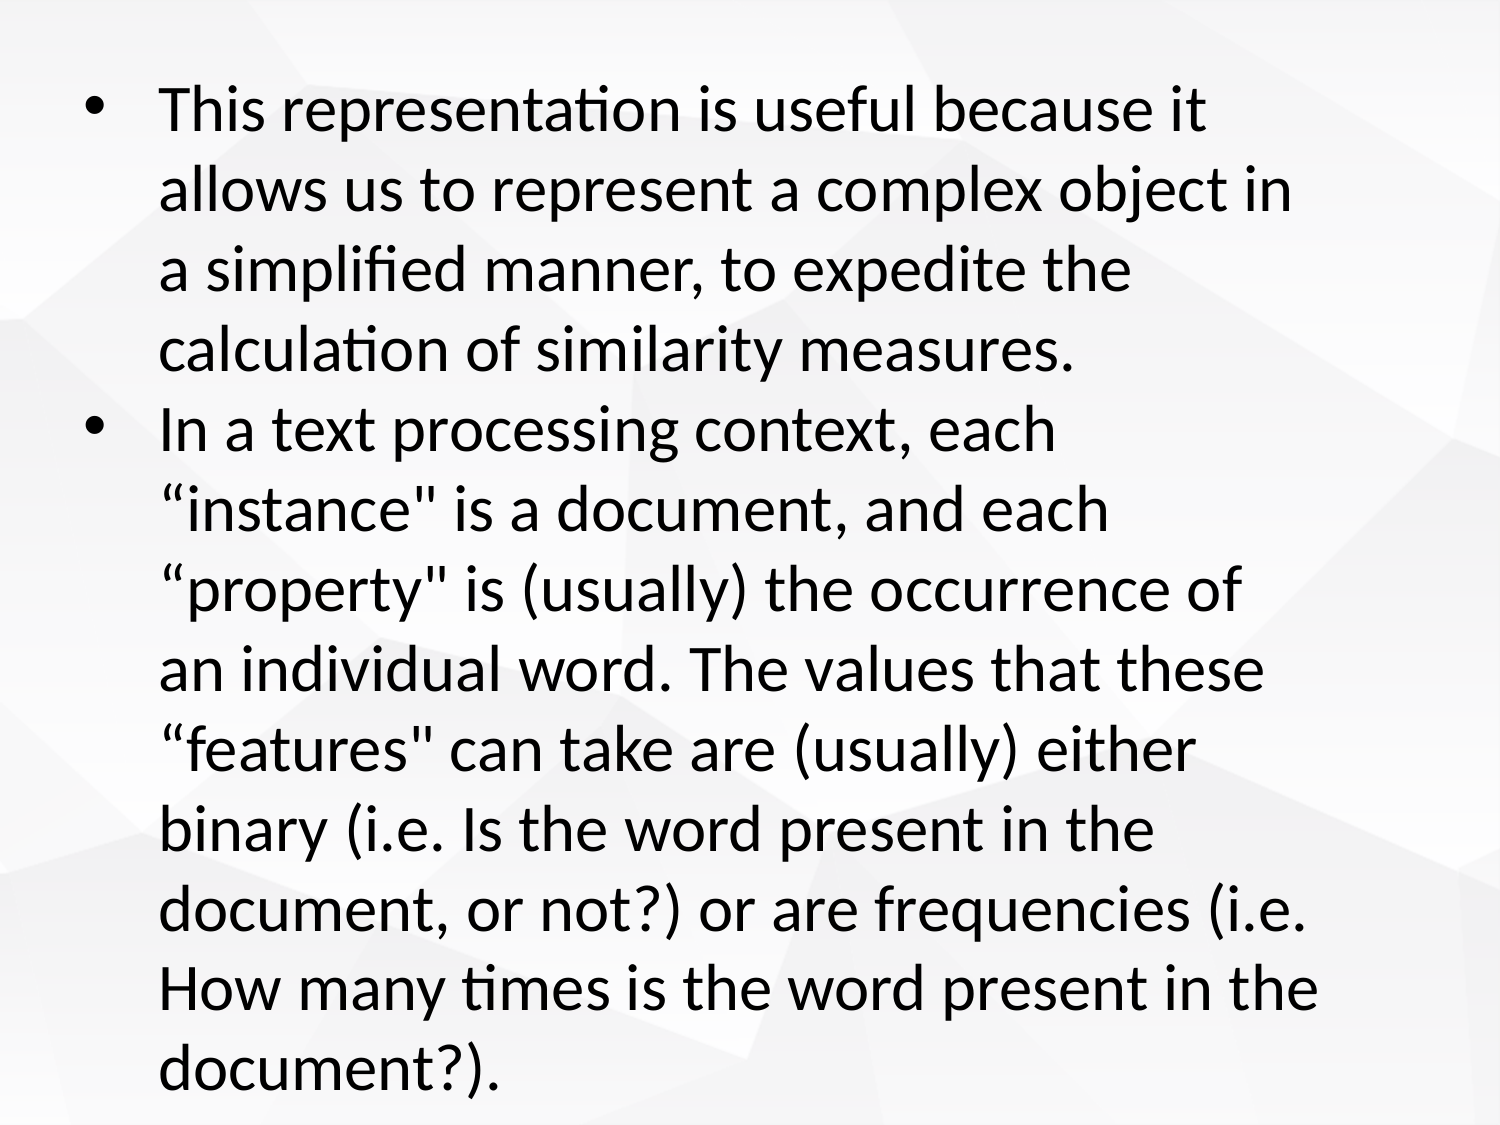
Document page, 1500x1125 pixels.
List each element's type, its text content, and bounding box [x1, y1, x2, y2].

text_box This representation is useful because it allows us to represent a complex object in a simplified manner, to expedite the calculation of similarity measures. In a text processing context, each “instance" is a document, and each “property" is (usually) the occurrence of an individual word. The values that these “features" can take are (usually) either binary (i.e. Is the word present in the document, or not?) or are frequencies (i.e. How many times is the word present in the document?). [68, 57, 1339, 1112]
picture [0, 0, 1500, 1125]
